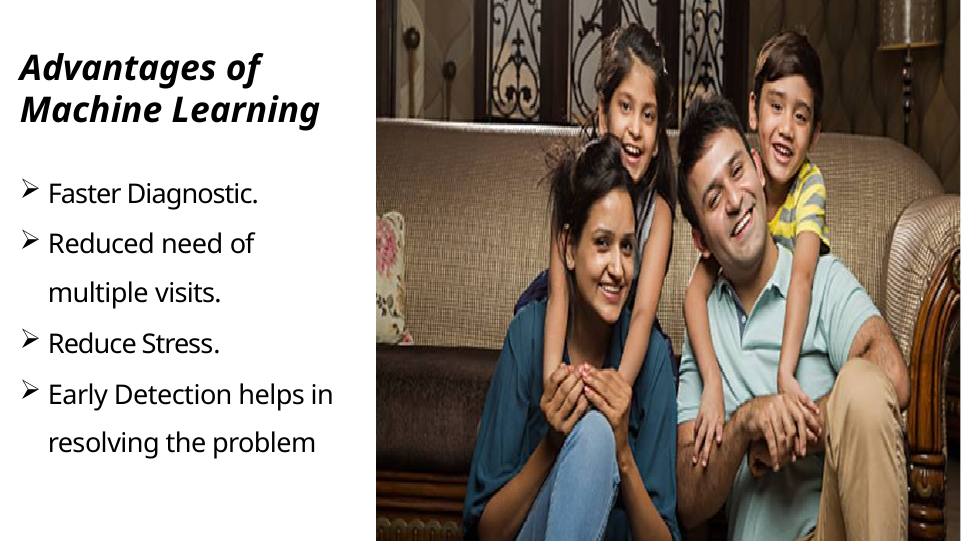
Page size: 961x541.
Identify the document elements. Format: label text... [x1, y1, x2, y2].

text_box Faster Diagnostic. Reduced need of multiple visits. Reduce Stress. Early Detection helps in resolving the problem [17, 157, 353, 459]
picture [376, 0, 961, 541]
title Advantages of Machine Learning [17, 42, 369, 136]
